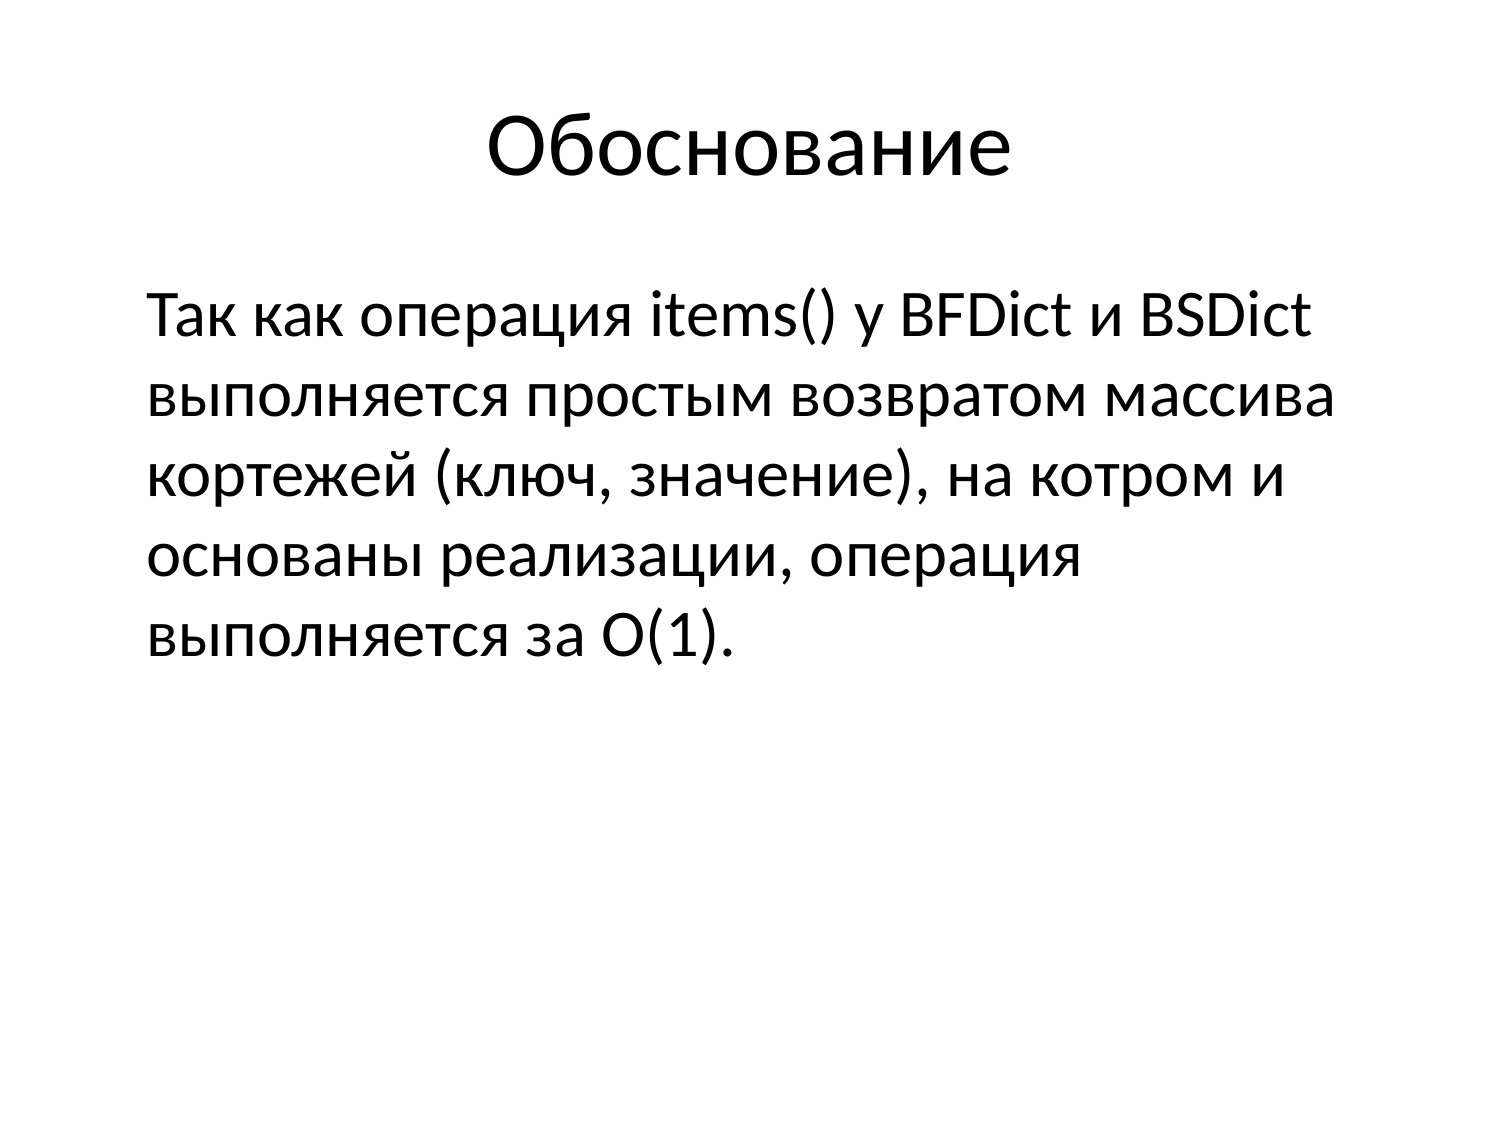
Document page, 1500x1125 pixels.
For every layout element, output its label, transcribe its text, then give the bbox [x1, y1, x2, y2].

list Так как операция items() у BFDict и BSDict выполняется простым возвратом массива кортежей (ключ, значение), на котром и основаны реализации, операция выполняется за О(1). [75, 262, 1425, 1005]
title Обоснование [75, 45, 1425, 233]
